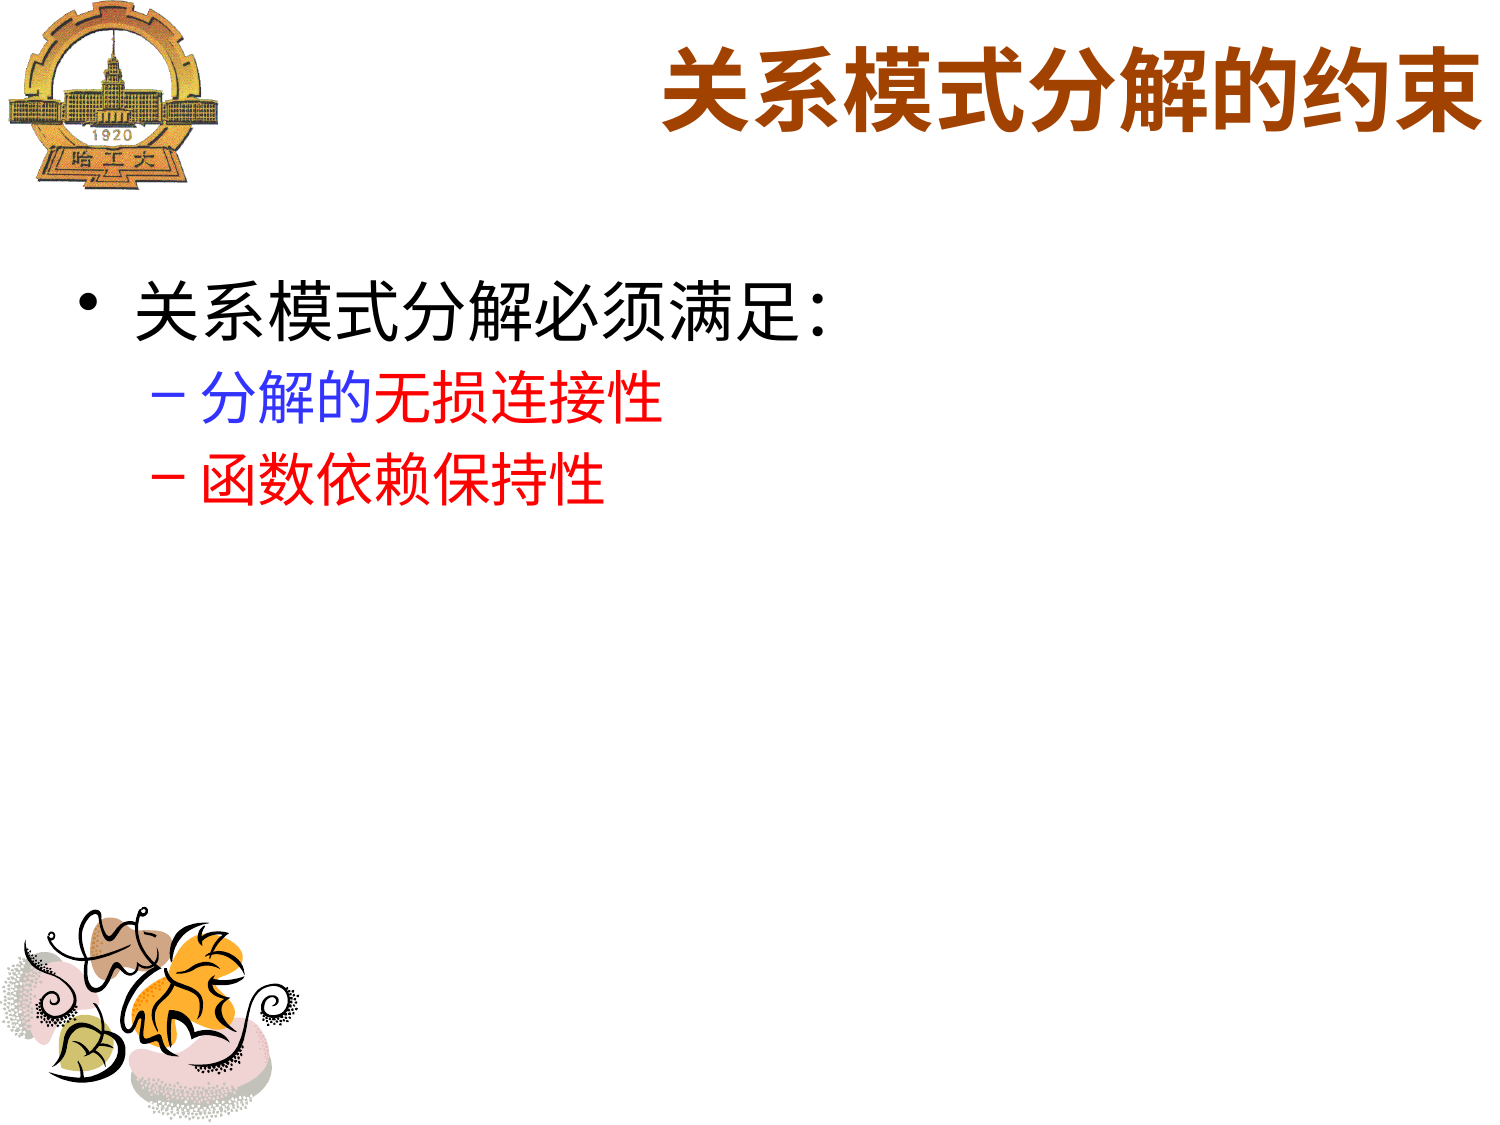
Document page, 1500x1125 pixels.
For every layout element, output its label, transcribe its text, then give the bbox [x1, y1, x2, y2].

text_box 关系模式分解必须满足： 分解的无损连接性 函数依赖保持性 [62, 262, 1413, 1005]
picture [0, 0, 219, 196]
text_box 关系模式分解的约束 [218, 0, 1500, 175]
